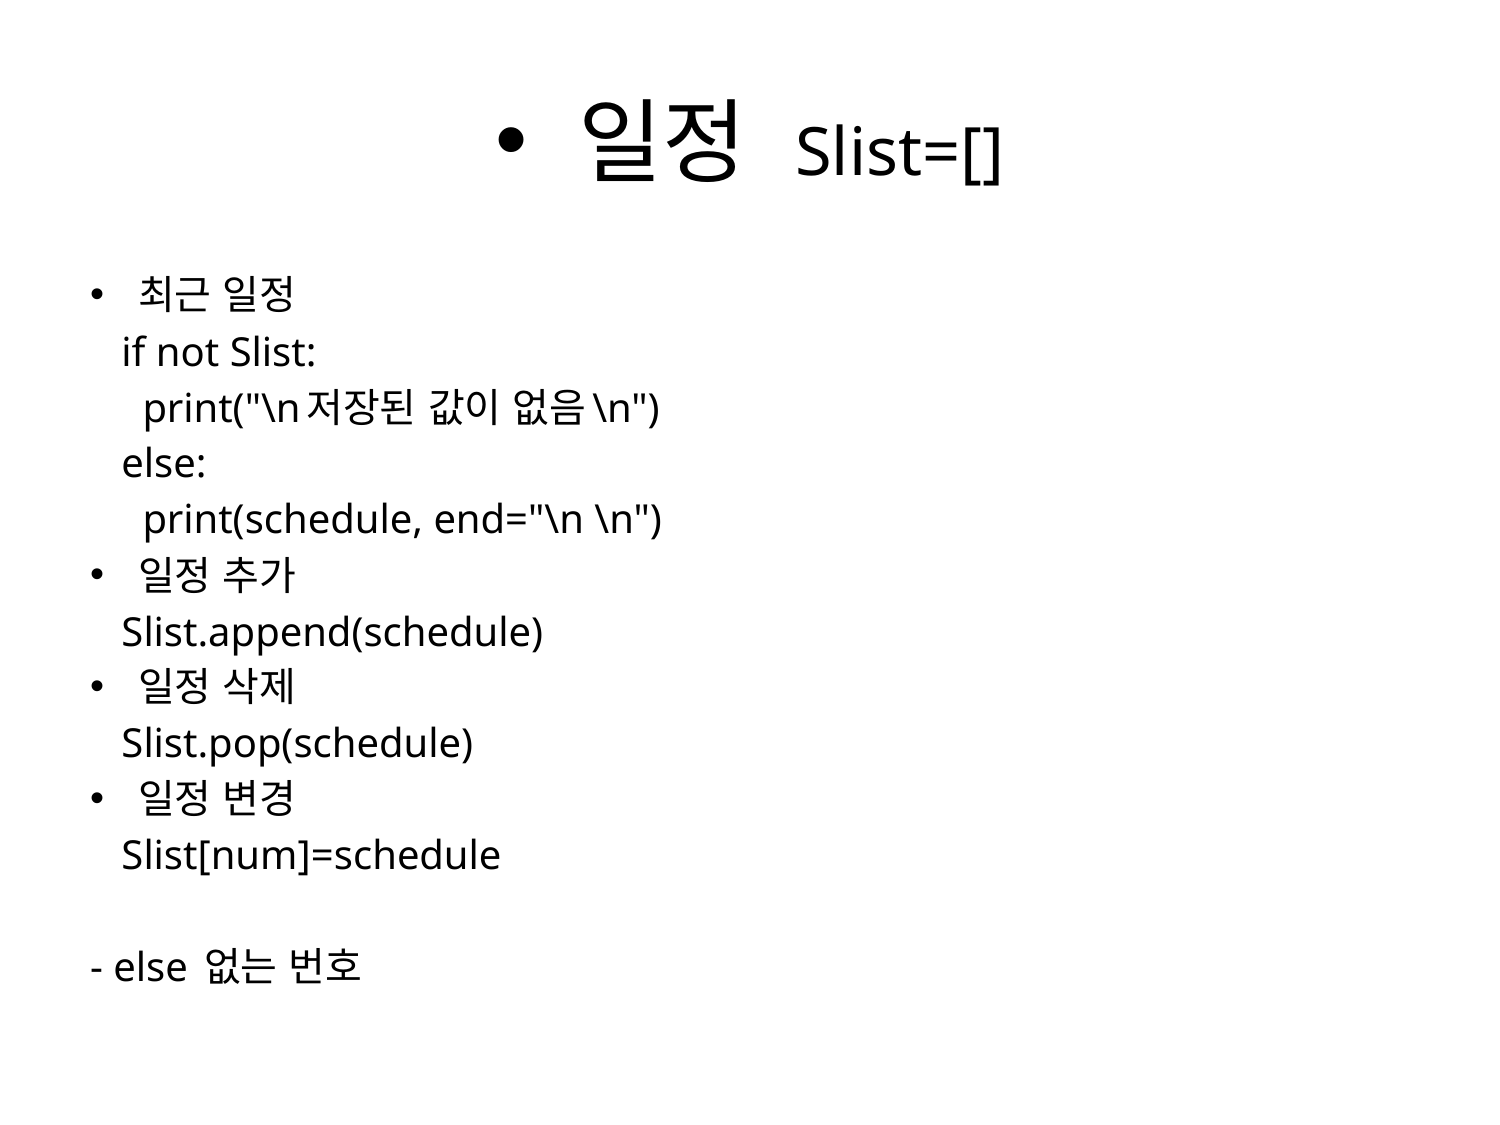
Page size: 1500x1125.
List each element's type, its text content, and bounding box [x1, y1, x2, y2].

list 최근 일정 if not Slist: print("\n저장된 값이 없음\n") else: print(schedule, end="\n \n") 일정 추가 Slist.append(schedule) 일정 삭제 Slist.pop(schedule) 일정 변경 Slist[num]=schedule - else 없는 번호 [75, 262, 1425, 1005]
title 일정 Slist=[] [75, 45, 1425, 233]
